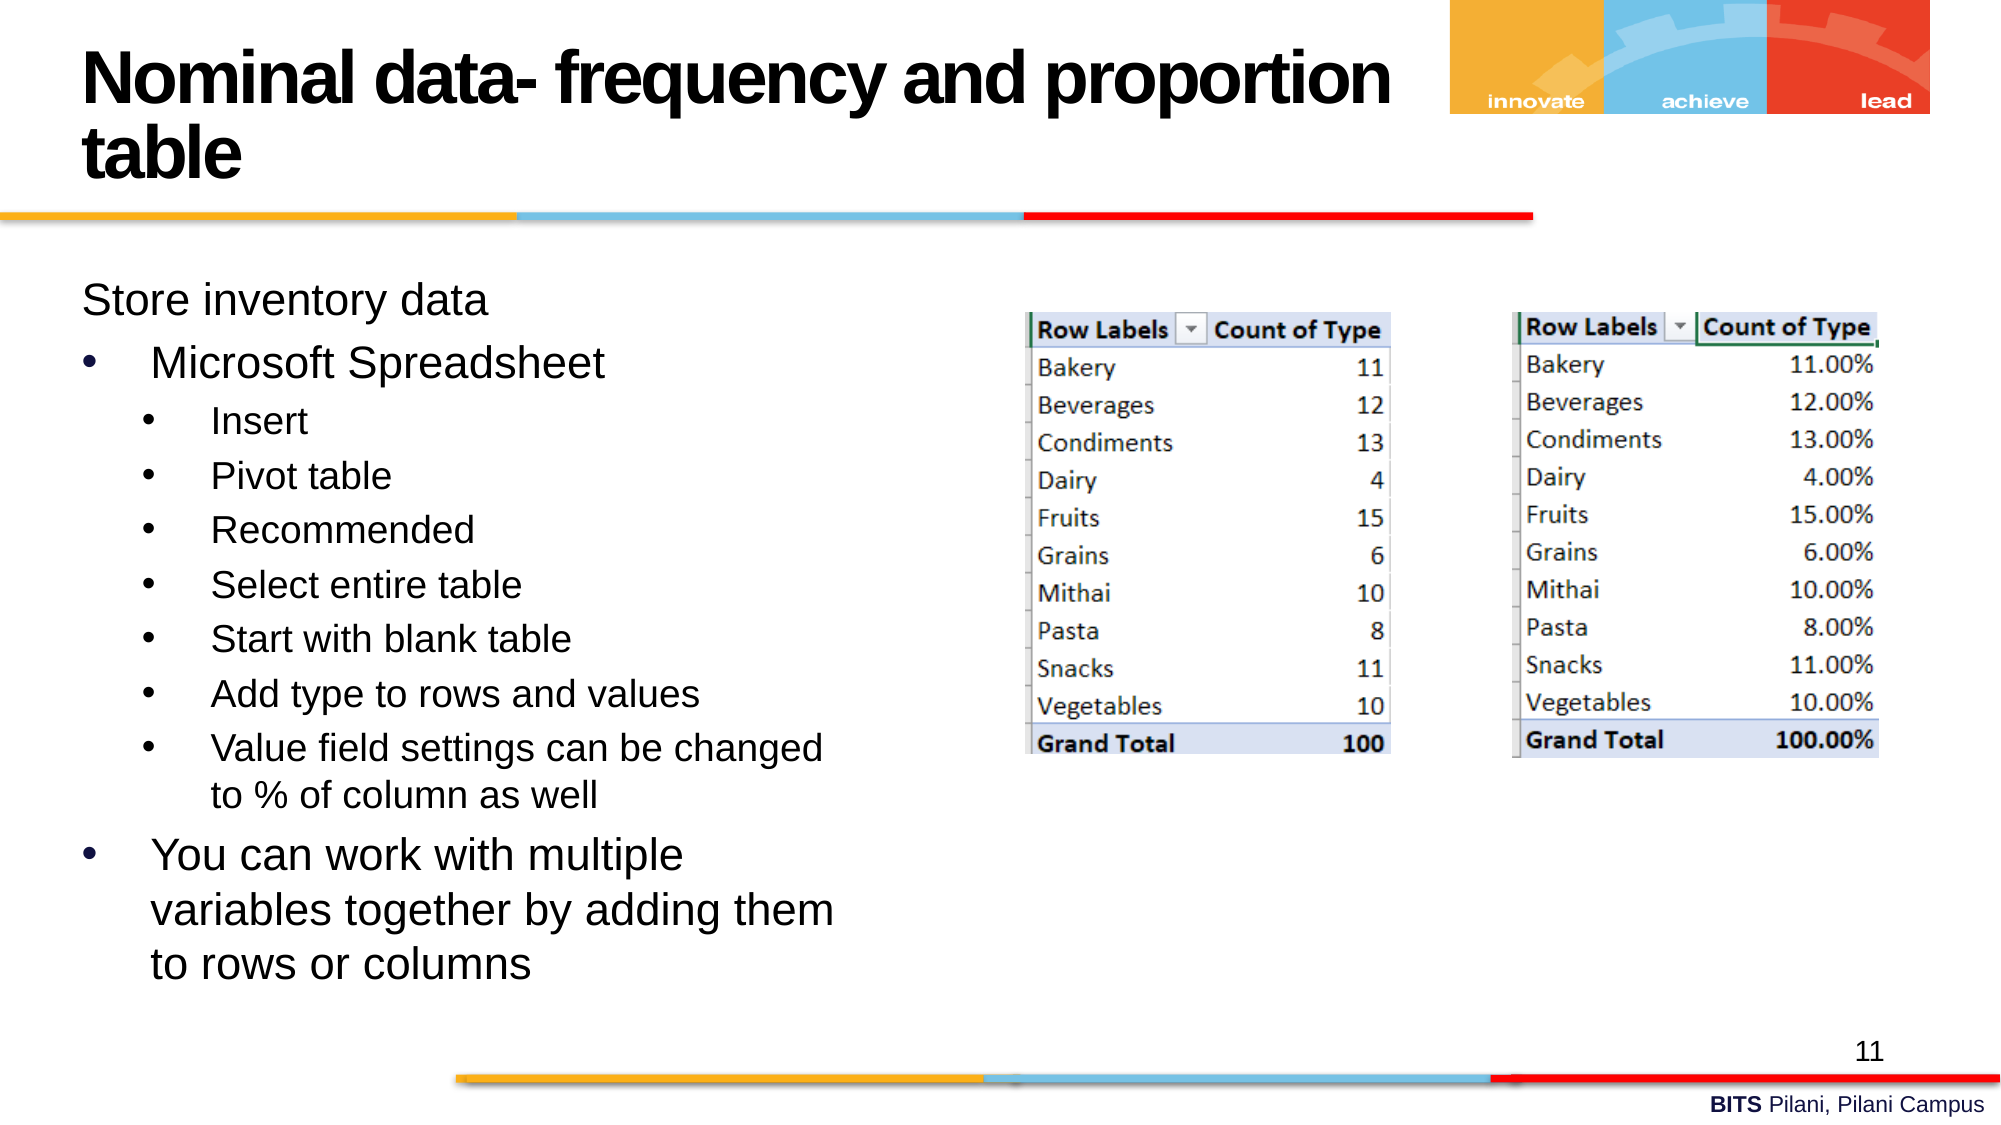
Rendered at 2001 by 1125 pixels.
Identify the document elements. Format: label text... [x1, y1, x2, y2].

slide_number 11 [1433, 1024, 1901, 1103]
picture [1024, 312, 1391, 754]
picture [1449, 0, 1930, 114]
list Nominal data- frequency and proportion table [66, 24, 1450, 213]
picture [1512, 312, 1879, 759]
list Store inventory data Microsoft Spreadsheet Insert Pivot table Recommended Select entire table Start with blank table Add type to rows and values Value field settings can be changed to % of column as well You can work with multiple variables together by adding them to rows or columns [66, 262, 863, 1005]
